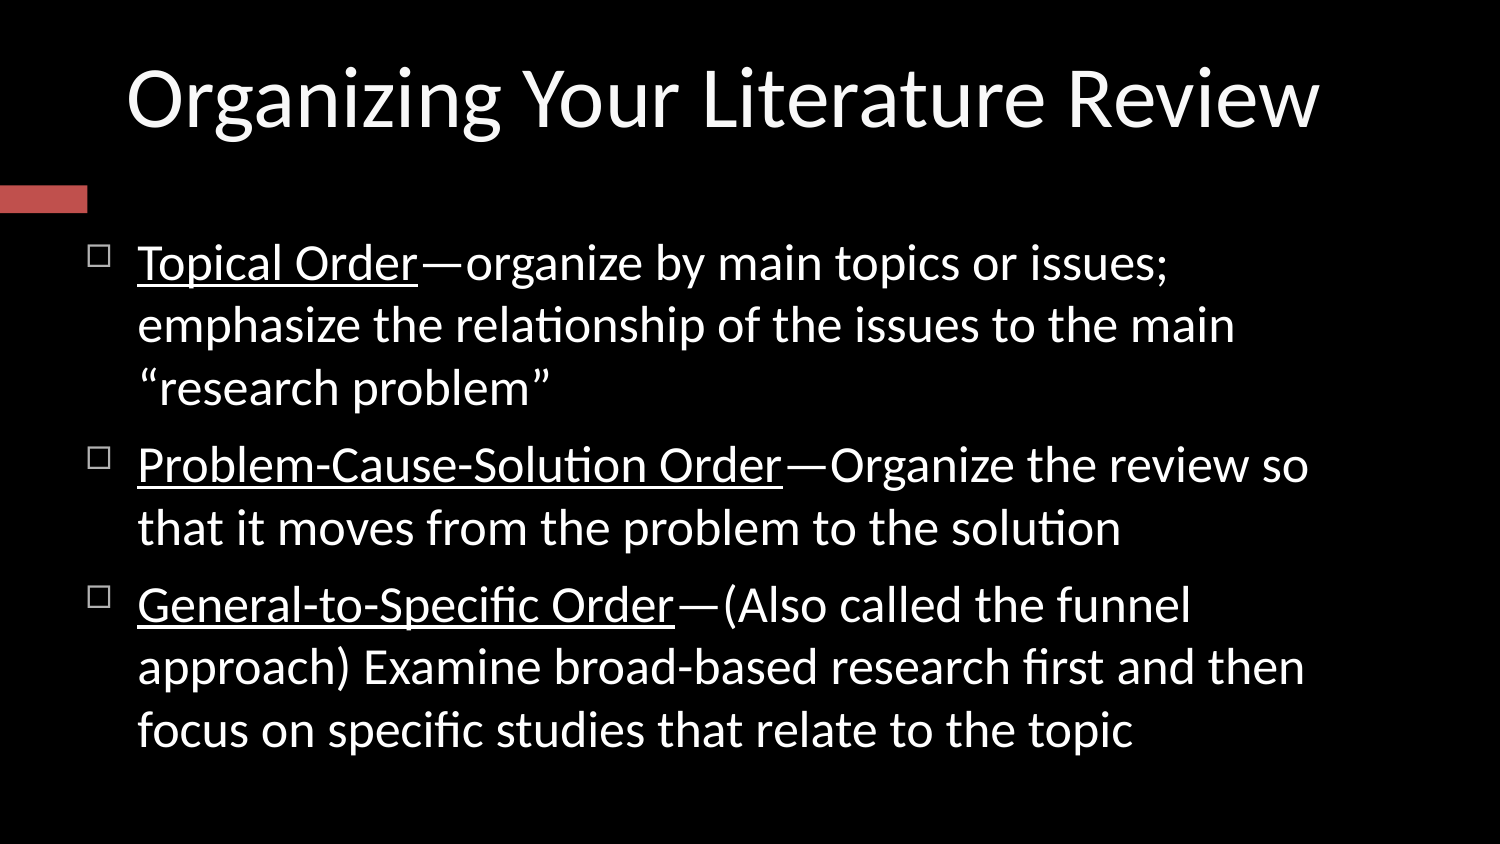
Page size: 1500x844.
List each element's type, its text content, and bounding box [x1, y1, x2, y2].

text_box Organizing Your Literature Review [112, 20, 1416, 153]
text_box Topical Order—organize by main topics or issues; emphasize the relationship of the issues to the main “research problem” Problem-Cause-Solution Order—Organize the review so that it moves from the problem to the solution General-to-Specific Order—(Also called the funnel approach) Examine broad-based research first and then focus on specific studies that relate to the topic [70, 220, 1411, 828]
